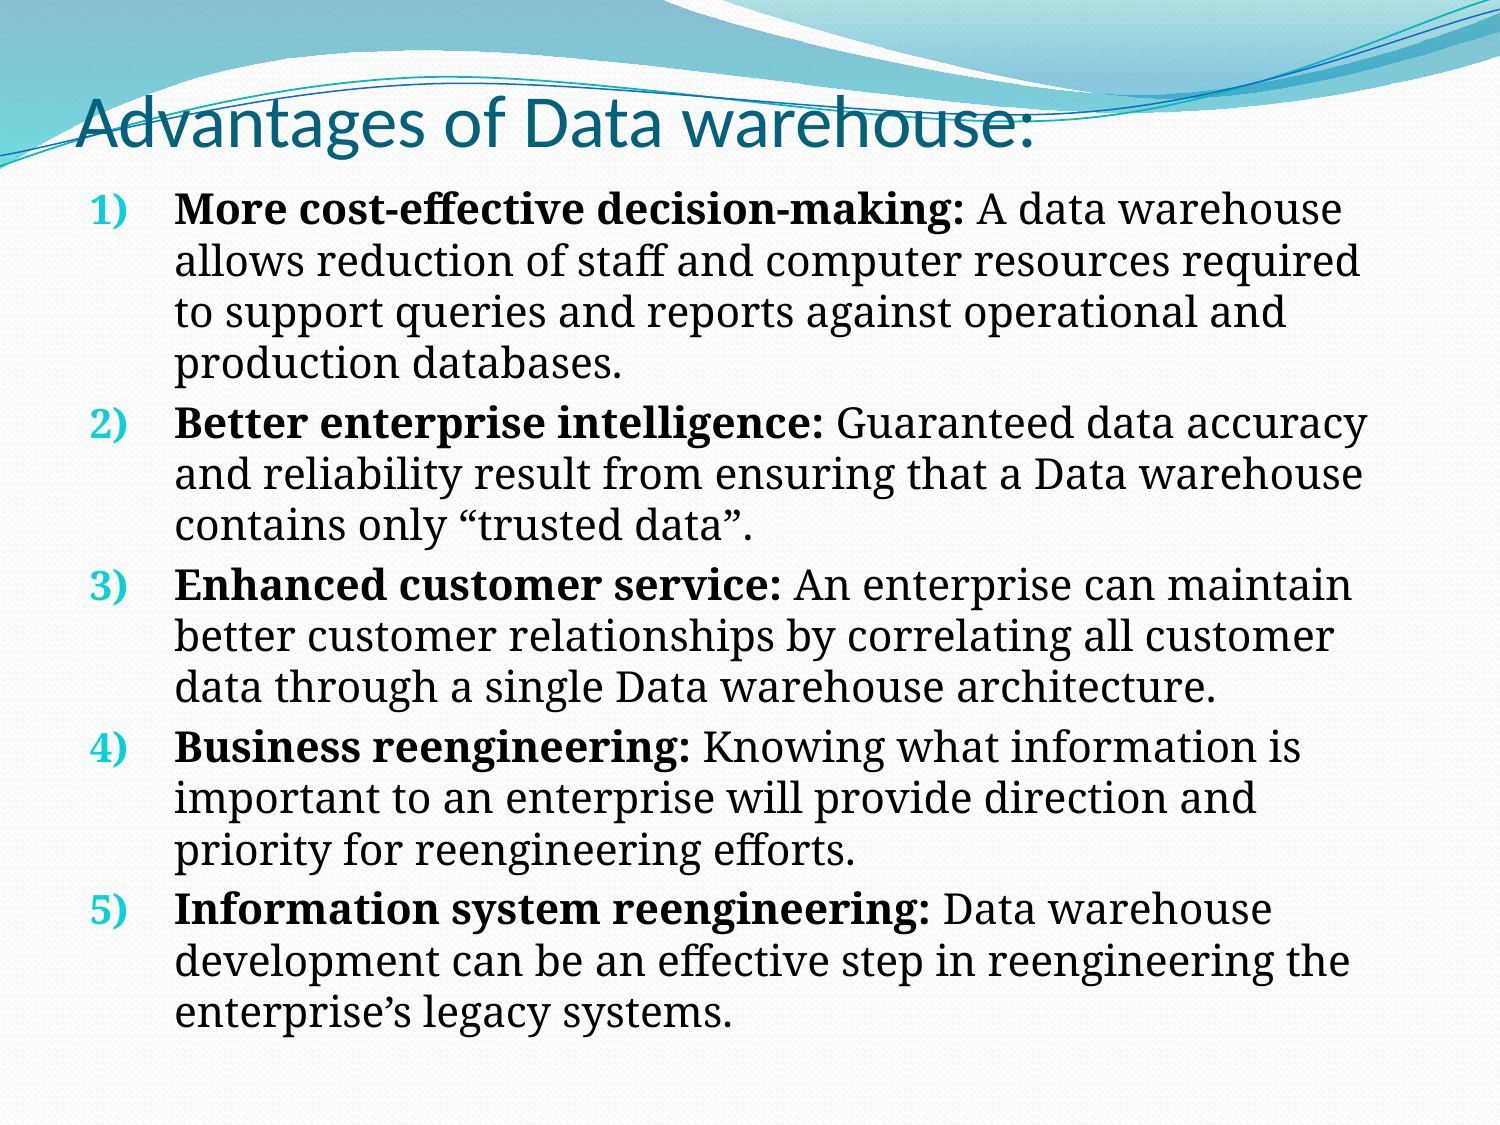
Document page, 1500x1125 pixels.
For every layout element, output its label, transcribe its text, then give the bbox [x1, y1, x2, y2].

list More cost-effective decision-making: A data warehouse allows reduction of staff and computer resources required to support queries and reports against operational and production databases. Better enterprise intelligence: Guaranteed data accuracy and reliability result from ensuring that a Data warehouse contains only “trusted data”. Enhanced customer service: An enterprise can maintain better customer relationships by correlating all customer data through a single Data warehouse architecture. Business reengineering: Knowing what information is important to an enterprise will provide direction and priority for reengineering efforts. Information system reengineering: Data warehouse development can be an effective step in reengineering the enterprise’s legacy systems. [75, 174, 1425, 1025]
title Advantages of Data warehouse: [75, 0, 1425, 163]
